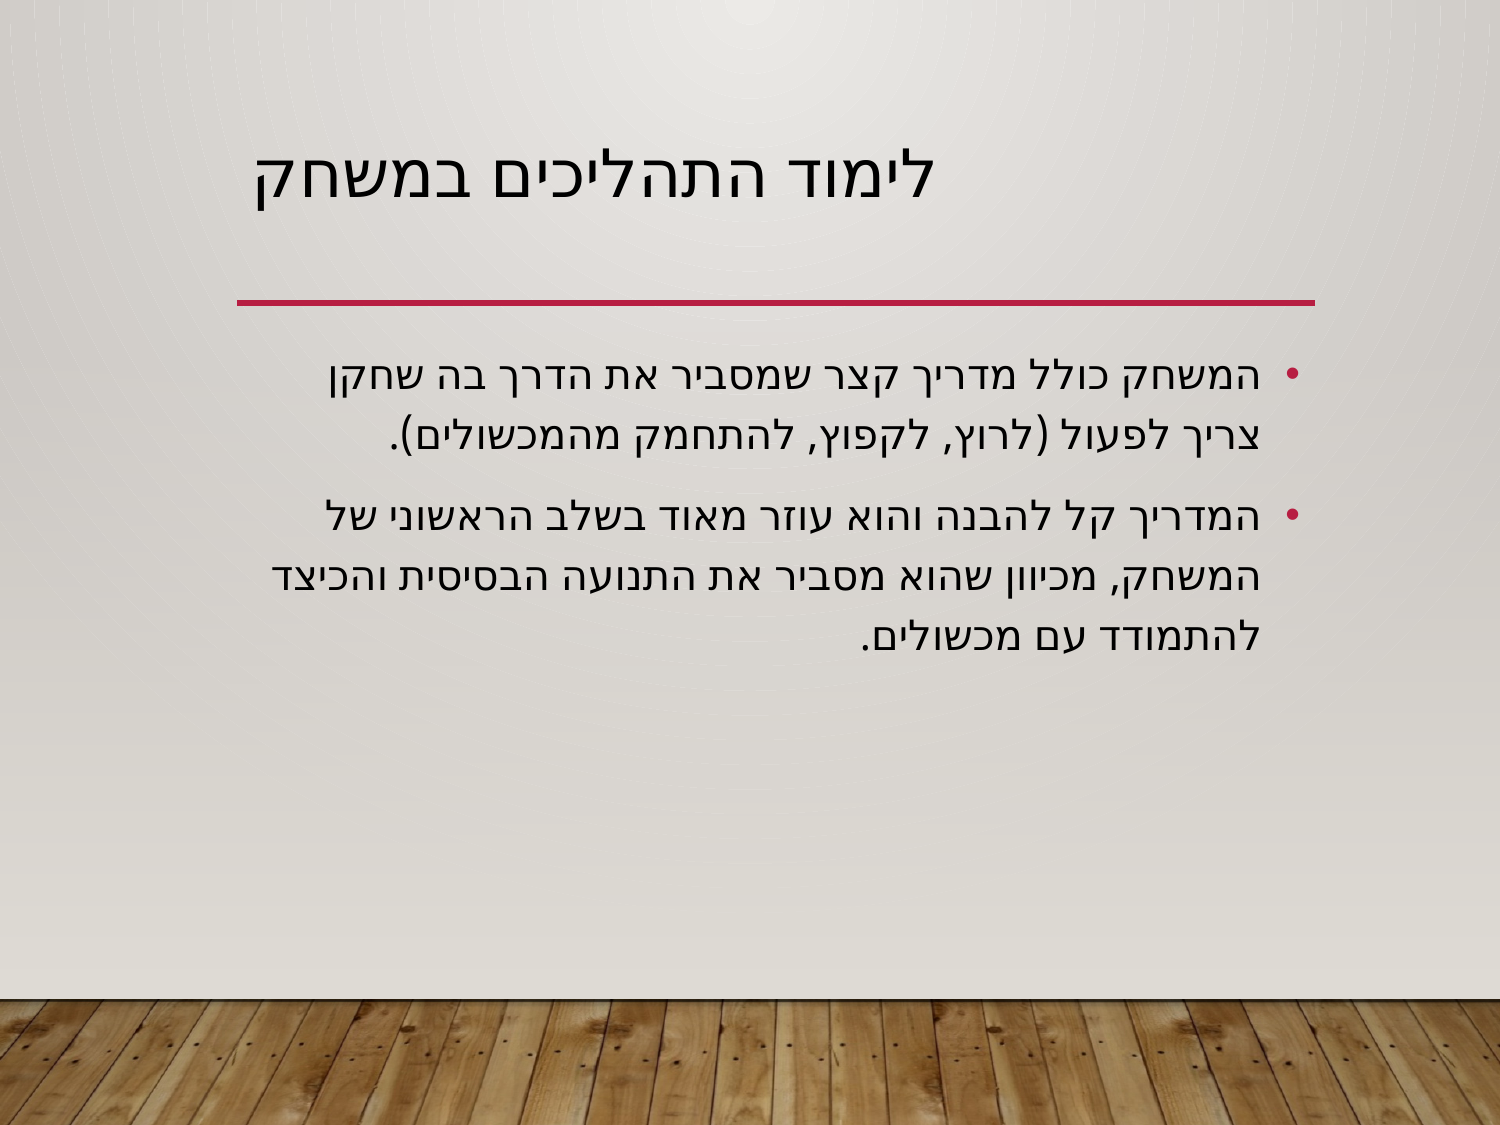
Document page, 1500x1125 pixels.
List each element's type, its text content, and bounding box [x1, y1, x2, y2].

list המשחק כולל מדריך קצר שמסביר את הדרך בה שחקן צריך לפעול (לרוץ, לקפוץ, להתחמק מהמכשולים). המדריך קל להבנה והוא עוזר מאוד בשלב הראשוני של המשחק, מכיוון שהוא מסביר את התנועה הבסיסית והכיצד להתמודד עם מכשולים. [236, 330, 1315, 897]
picture [0, 999, 1500, 1125]
title לימוד התהליכים במשחק [236, 131, 1315, 305]
